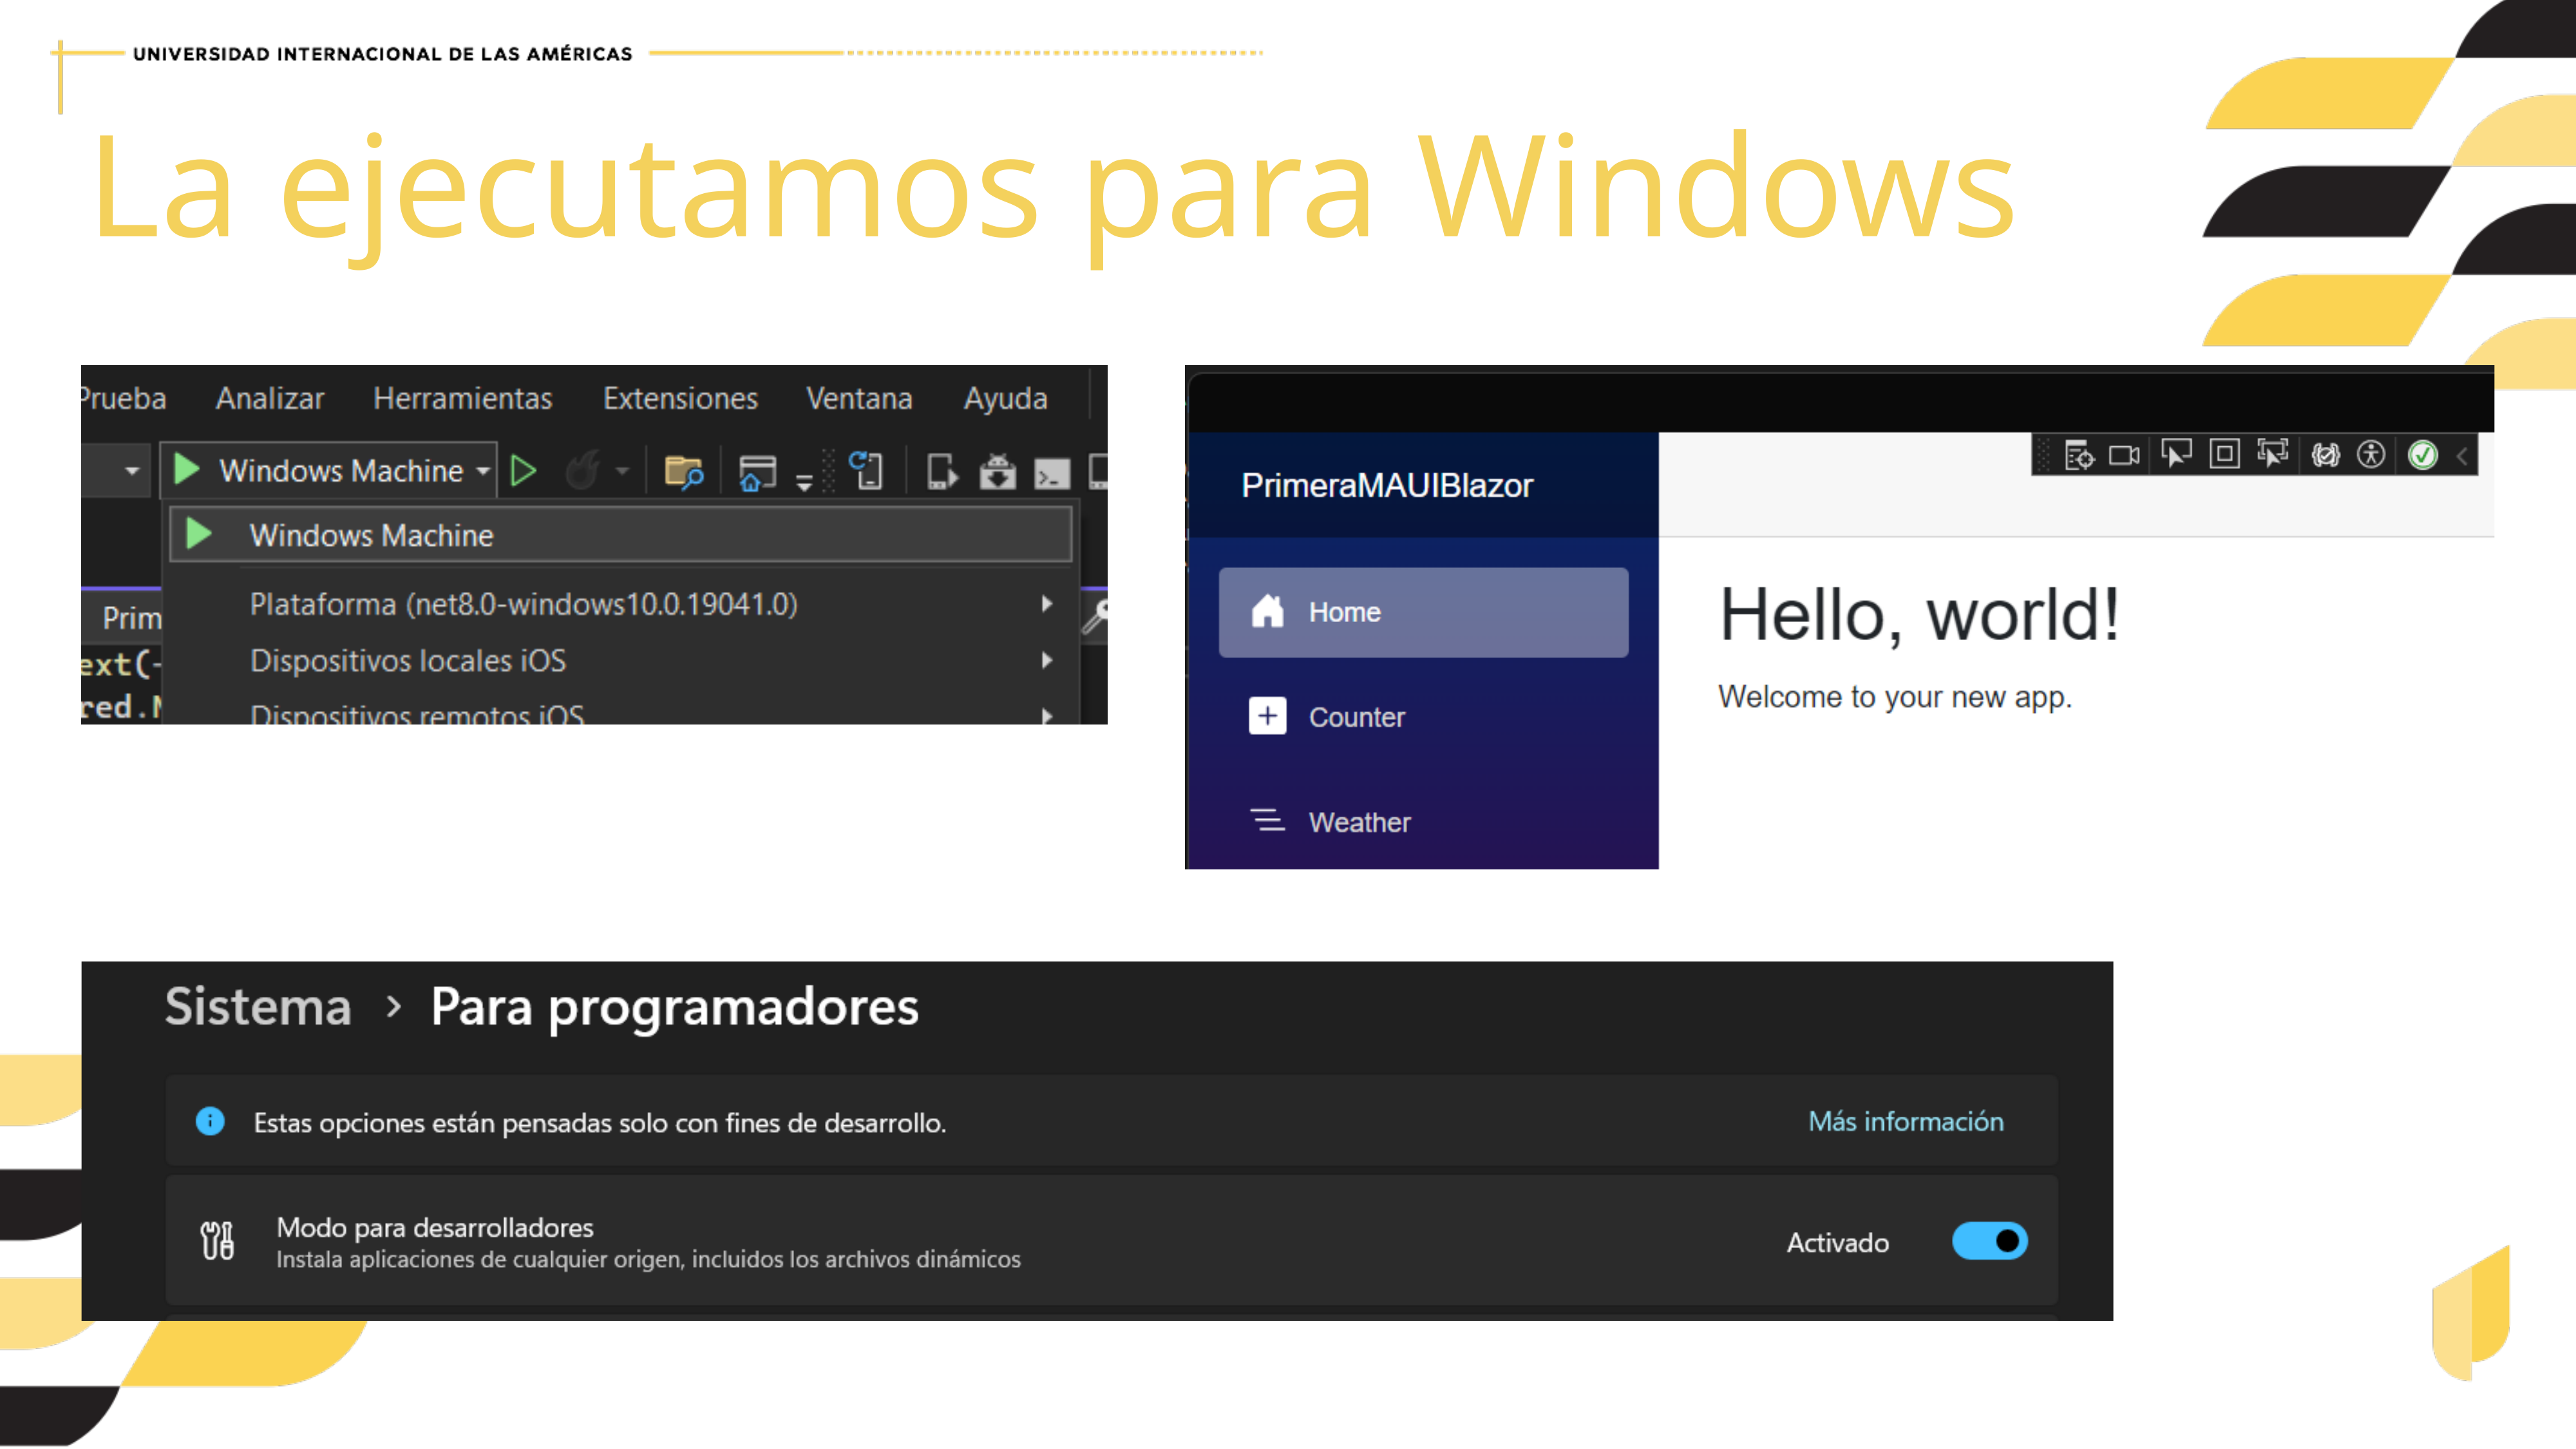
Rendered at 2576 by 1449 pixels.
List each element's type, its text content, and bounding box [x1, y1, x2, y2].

list La ejecutamos para Windows [81, 88, 2034, 274]
picture [0, 0, 2576, 1449]
